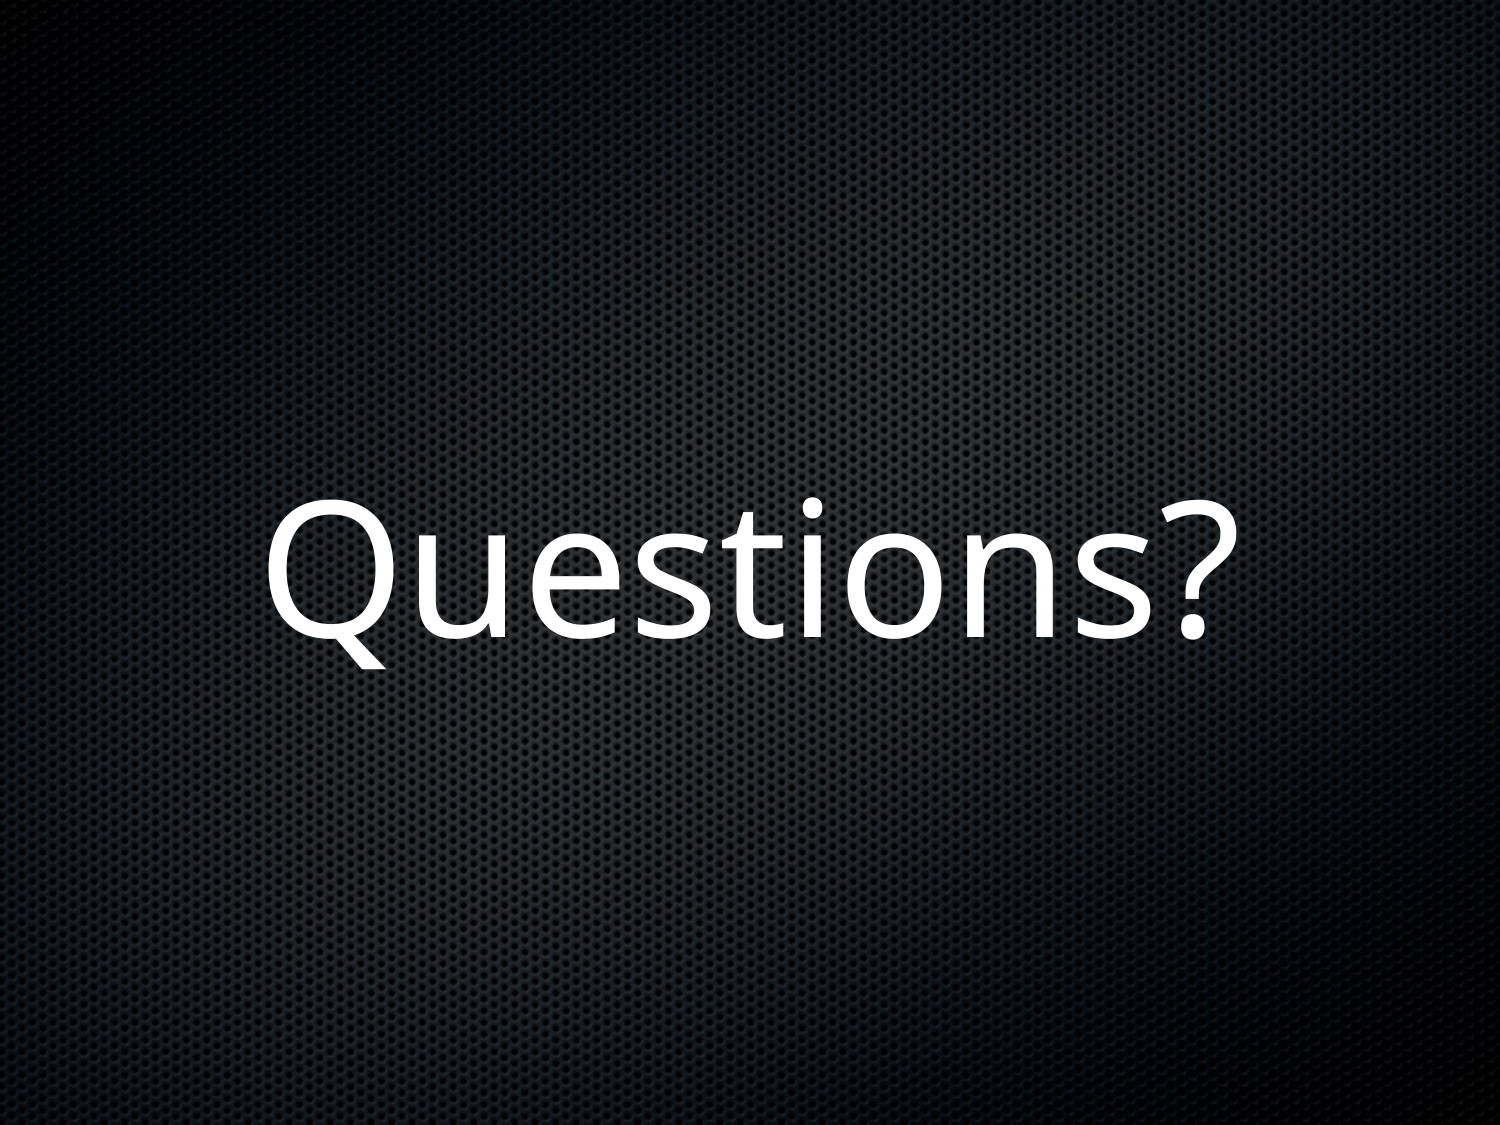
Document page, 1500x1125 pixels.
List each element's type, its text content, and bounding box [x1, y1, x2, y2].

picture [0, 0, 1500, 1125]
text_box Questions? [257, 447, 1243, 676]
